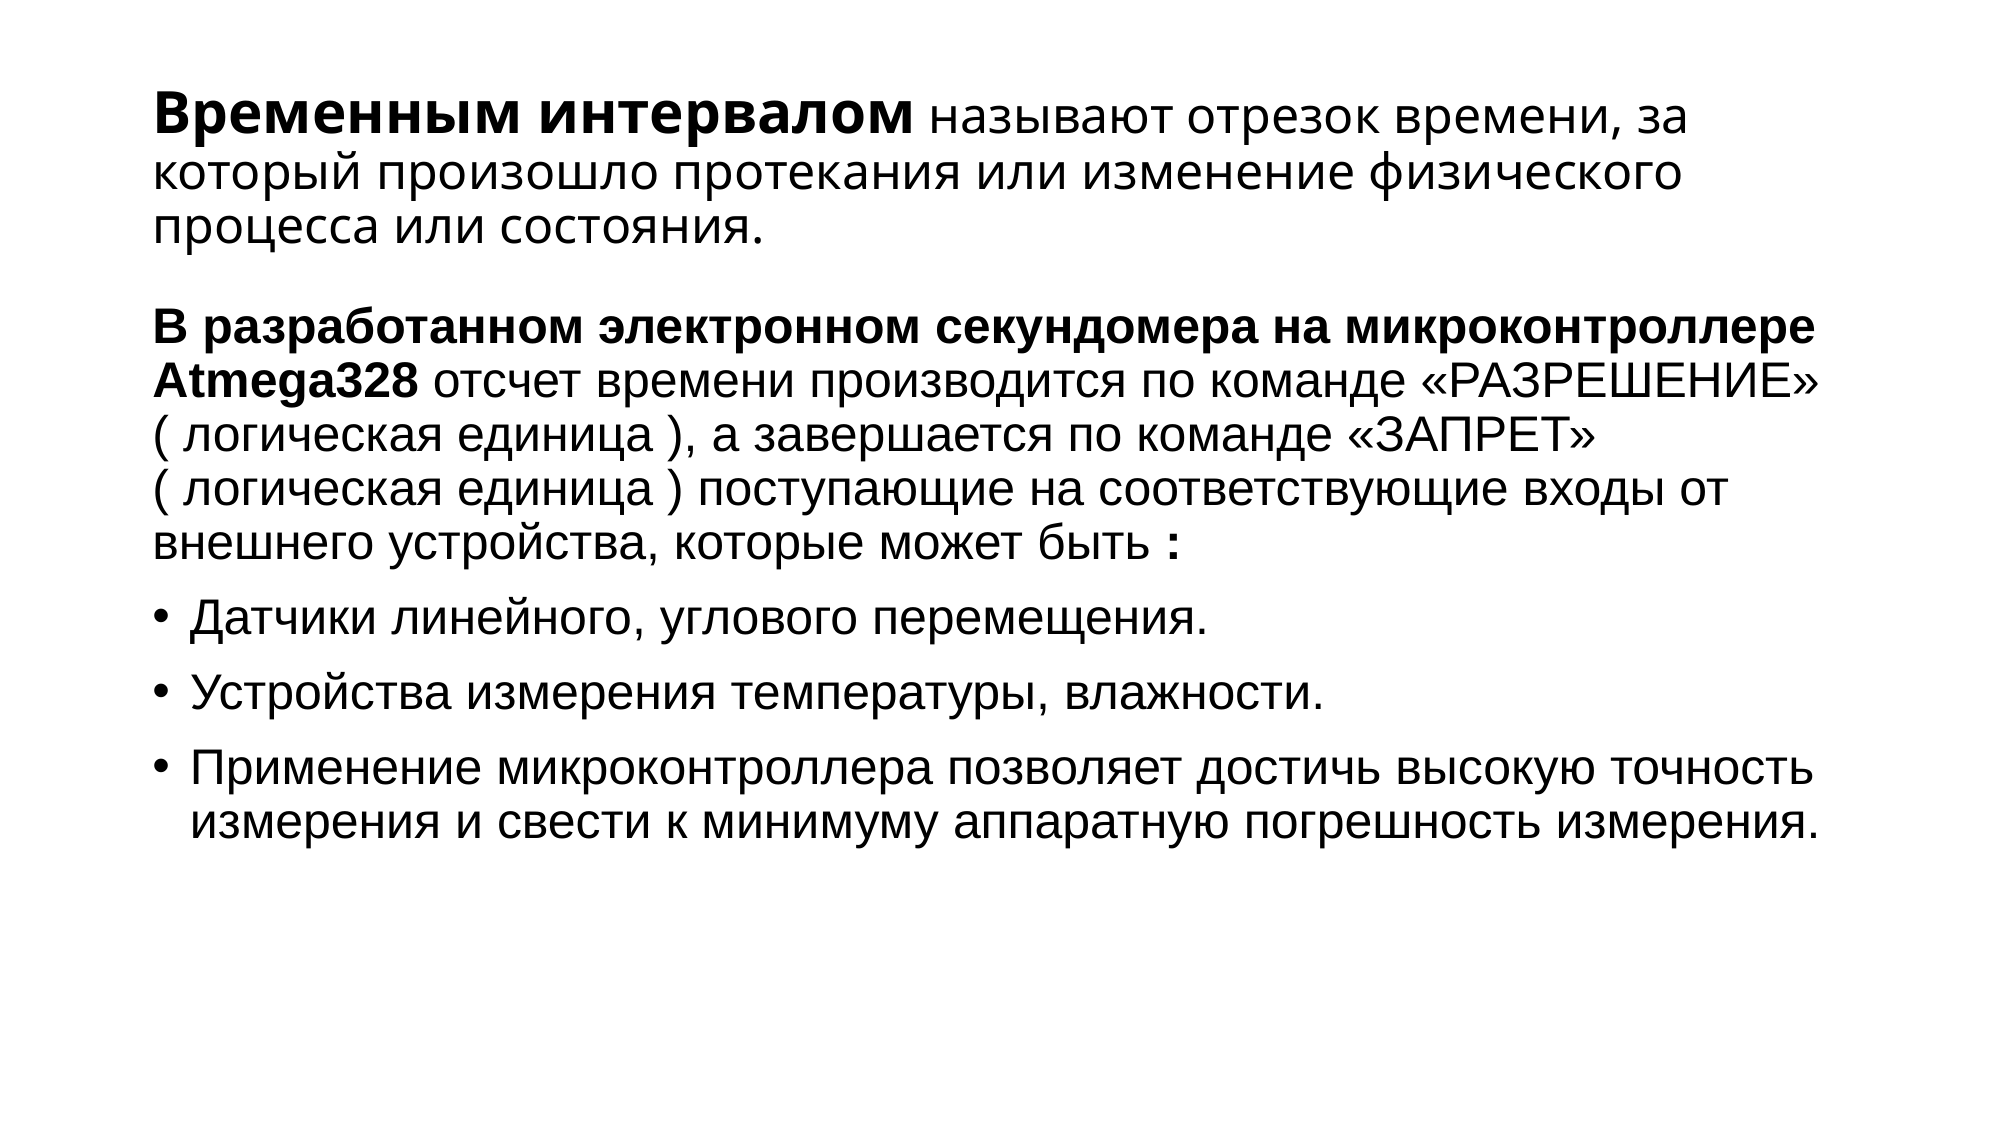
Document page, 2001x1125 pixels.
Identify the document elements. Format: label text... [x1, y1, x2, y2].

title Временным интервалом называют отрезок времени, за который произошло протекания или изменение физического процесса или состояния. [137, 59, 1863, 278]
list В разработанном электронном секундомера на микроконтроллере Atmega328 отсчет времени производится по команде «РАЗРЕШЕНИЕ» ( логическая единица ), а завершается по команде «ЗАПРЕТ» ( логическая единица ) поступающие на соответствующие входы от внешнего устройства, которые может быть : Датчики линейного, углового перемещения. Устройства измерения температуры, влажности. Применение микроконтроллера позволяет достичь высокую точность измерения и свести к минимуму аппаратную погрешность измерения. [137, 293, 1863, 1007]
